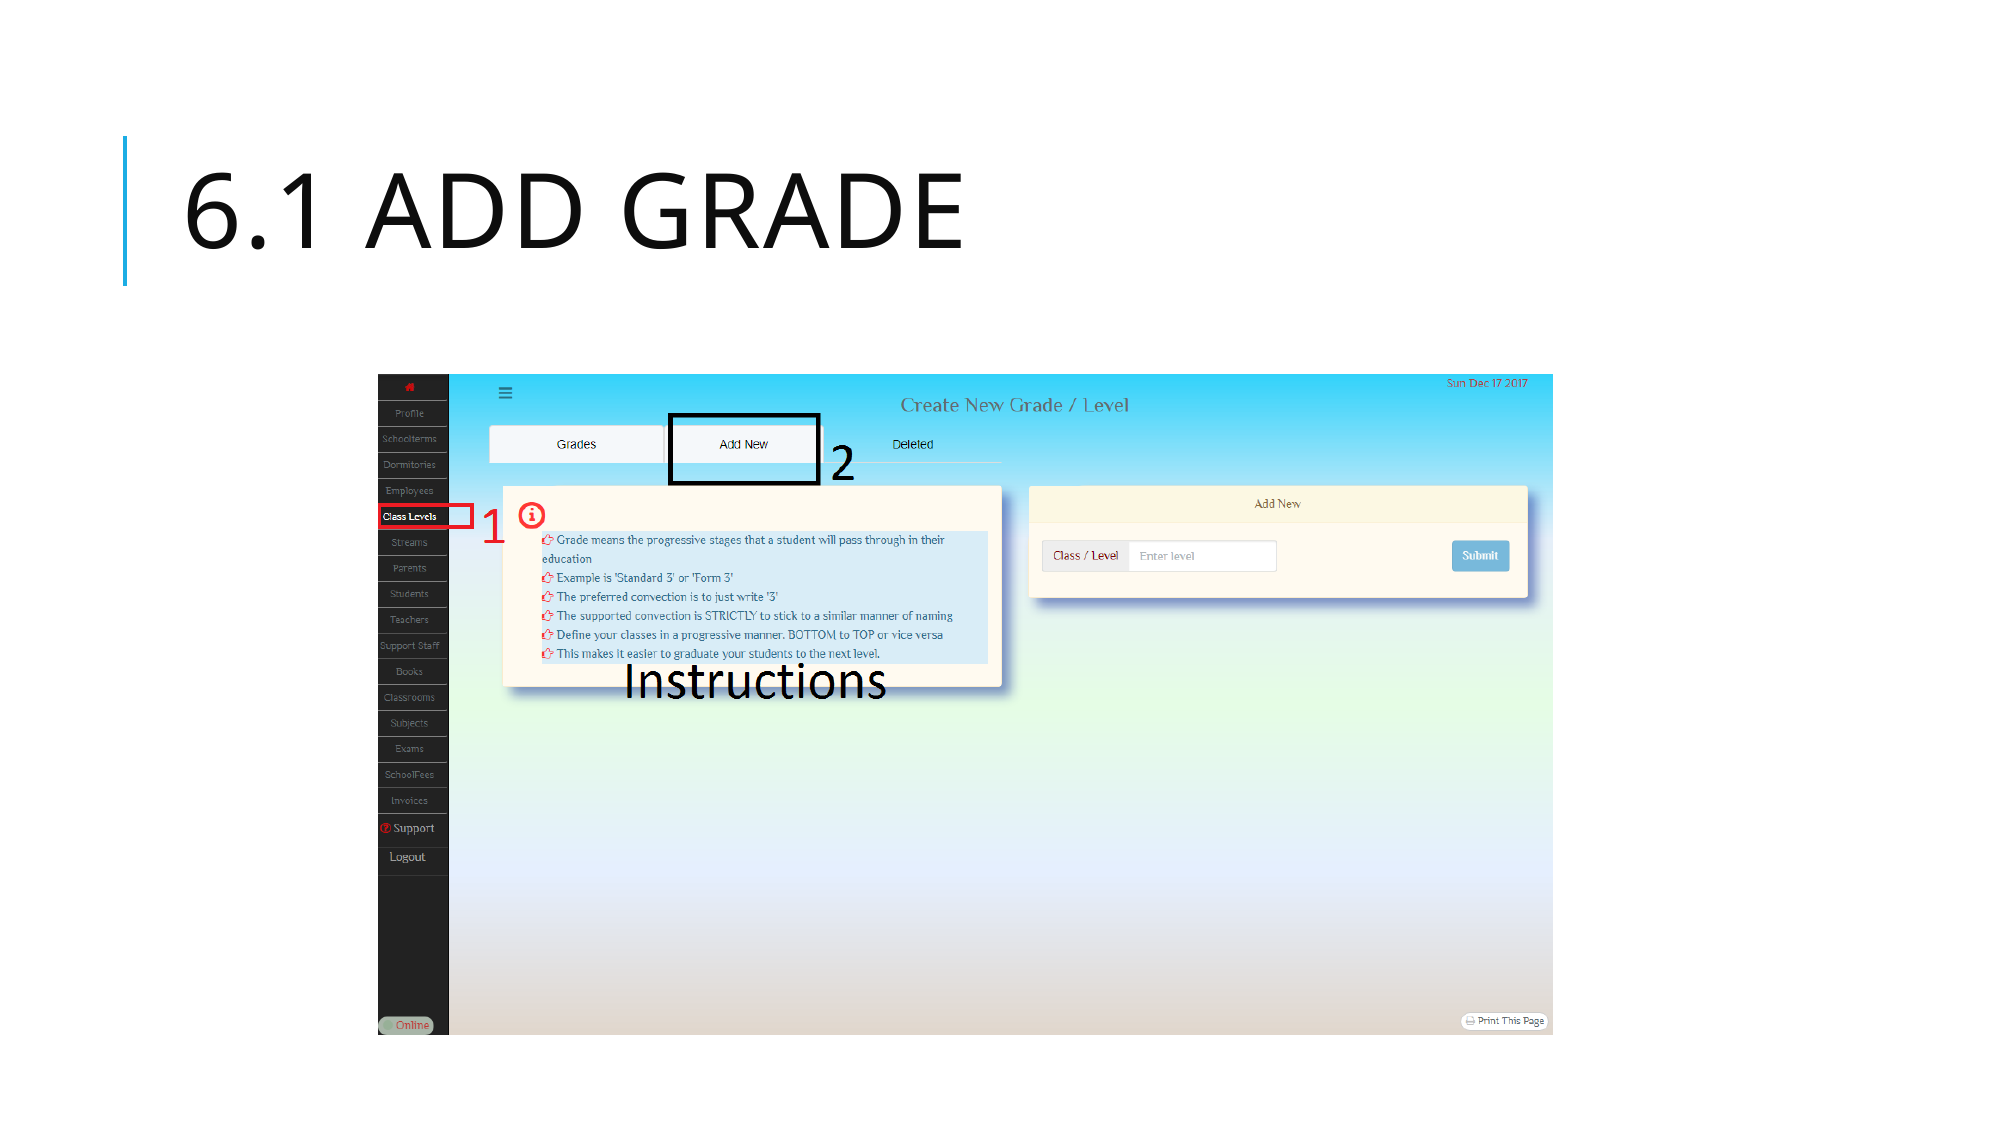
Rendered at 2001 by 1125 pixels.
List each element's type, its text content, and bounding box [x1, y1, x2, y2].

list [378, 374, 1553, 1036]
title 6.1 Add Grade [168, 96, 1763, 342]
